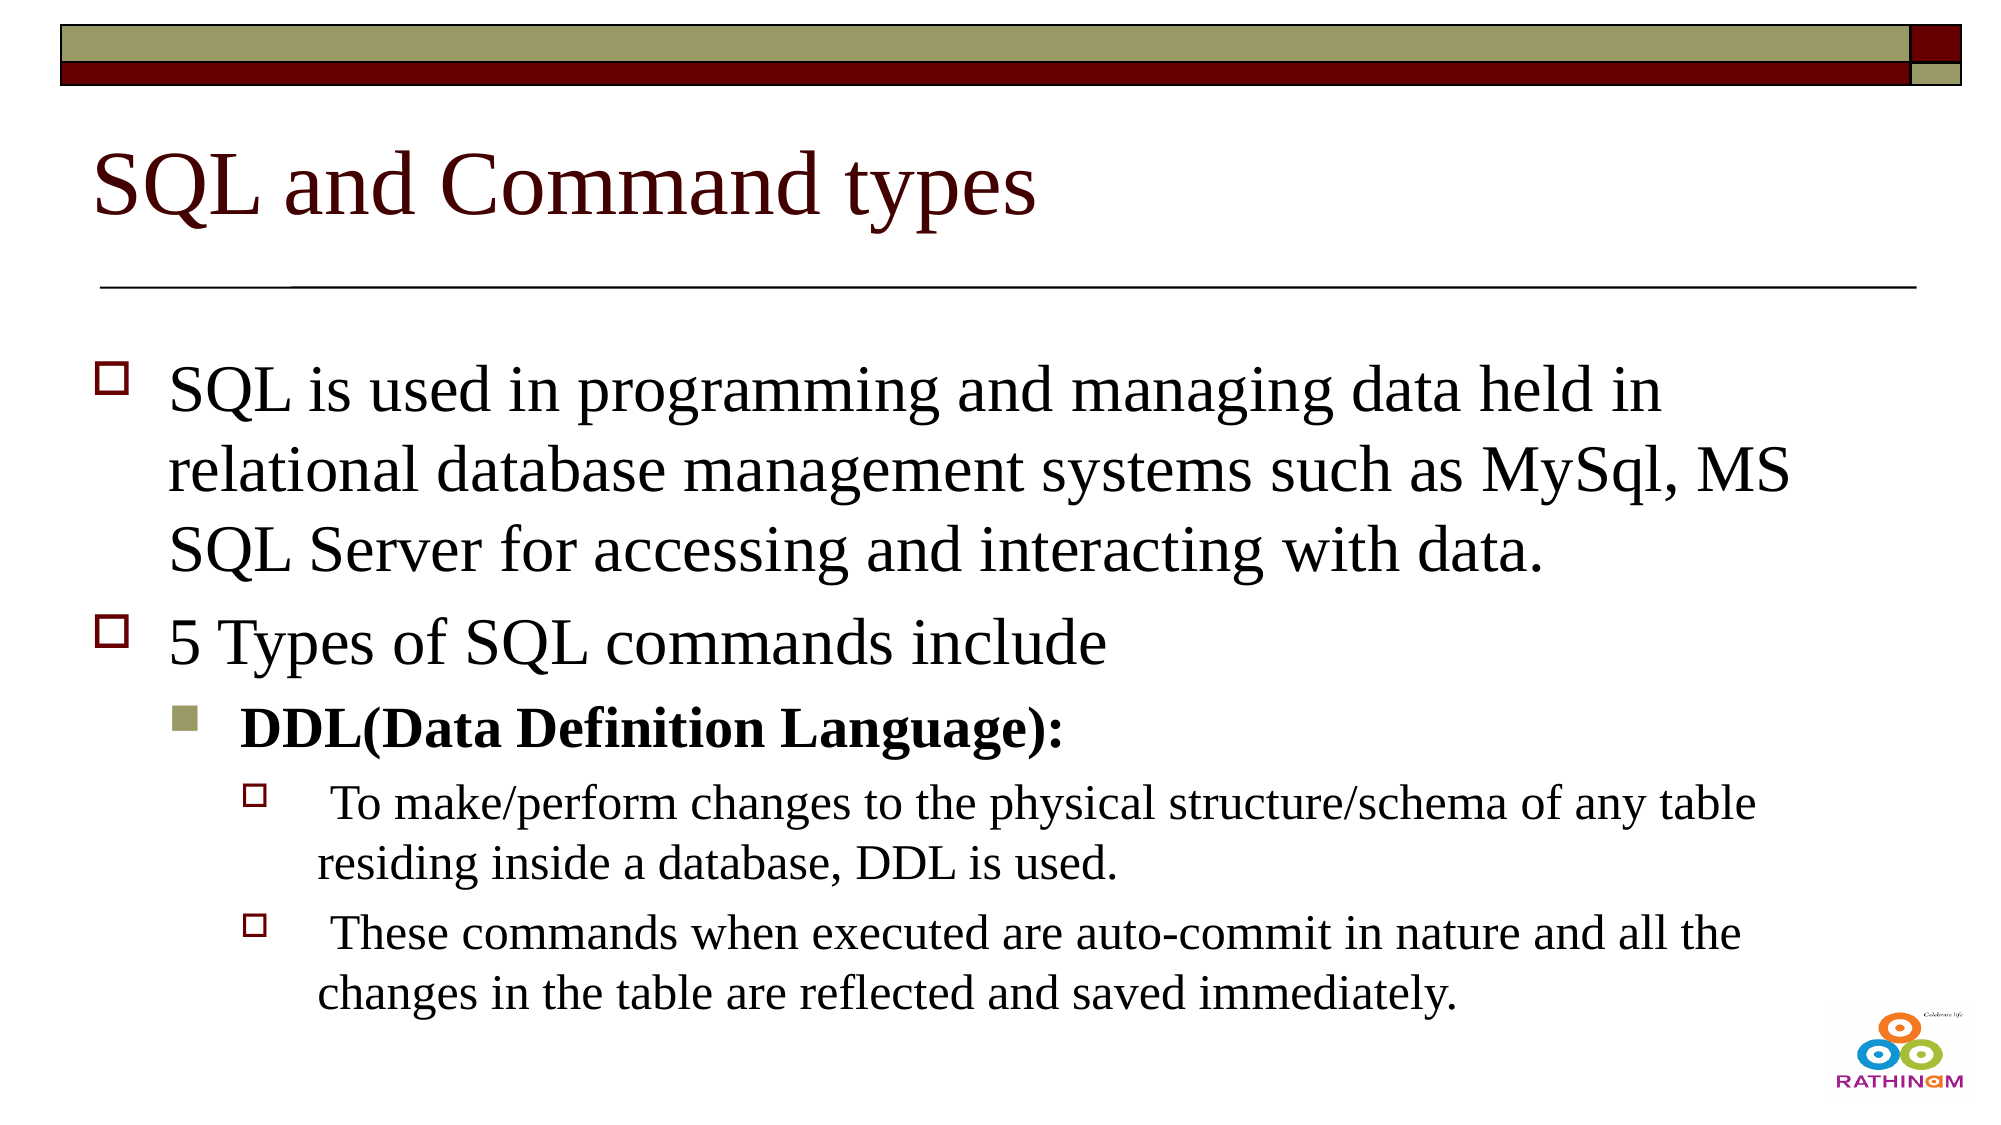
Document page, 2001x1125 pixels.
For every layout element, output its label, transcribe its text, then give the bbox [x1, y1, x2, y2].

picture [1830, 1000, 1969, 1100]
title SQL and Command types [76, 52, 1877, 241]
list SQL is used in programming and managing data held in relational database management systems such as MySql, MS SQL Server for accessing and interacting with data. 5 Types of SQL commands include DDL(Data Definition Language): To make/perform changes to the physical structure/schema of any table residing inside a database, DDL is used. These commands when executed are auto-commit in nature and all the changes in the table are reflected and saved immediately. [76, 337, 1877, 1023]
